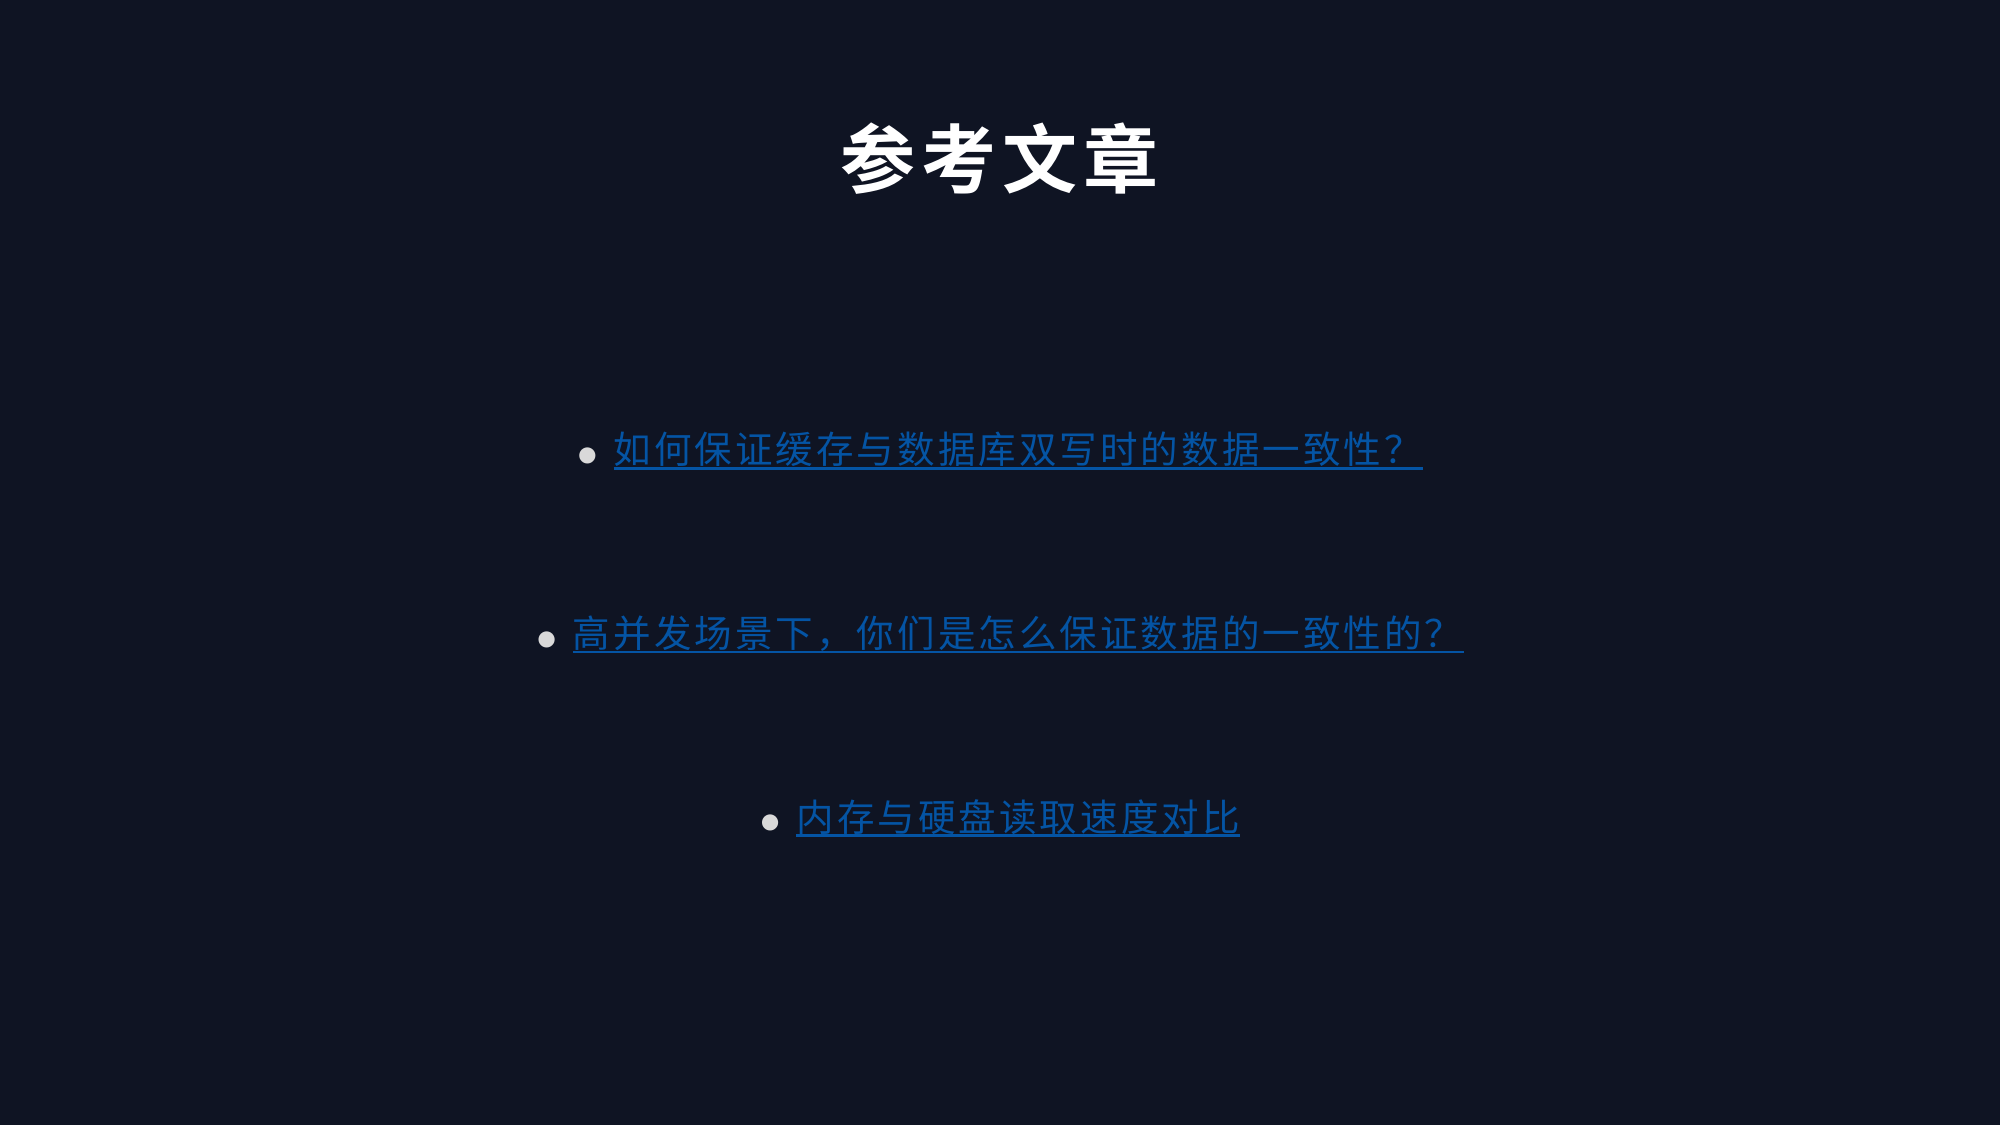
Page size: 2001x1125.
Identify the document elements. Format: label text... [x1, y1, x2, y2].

title 参考文章 [99, 99, 1900, 216]
list 如何保证缓存与数据库双写时的数据一致性？ 高并发场景下，你们是怎么保证数据的一致性的？ 内存与硬盘读取速度对比 [99, 244, 1900, 1026]
